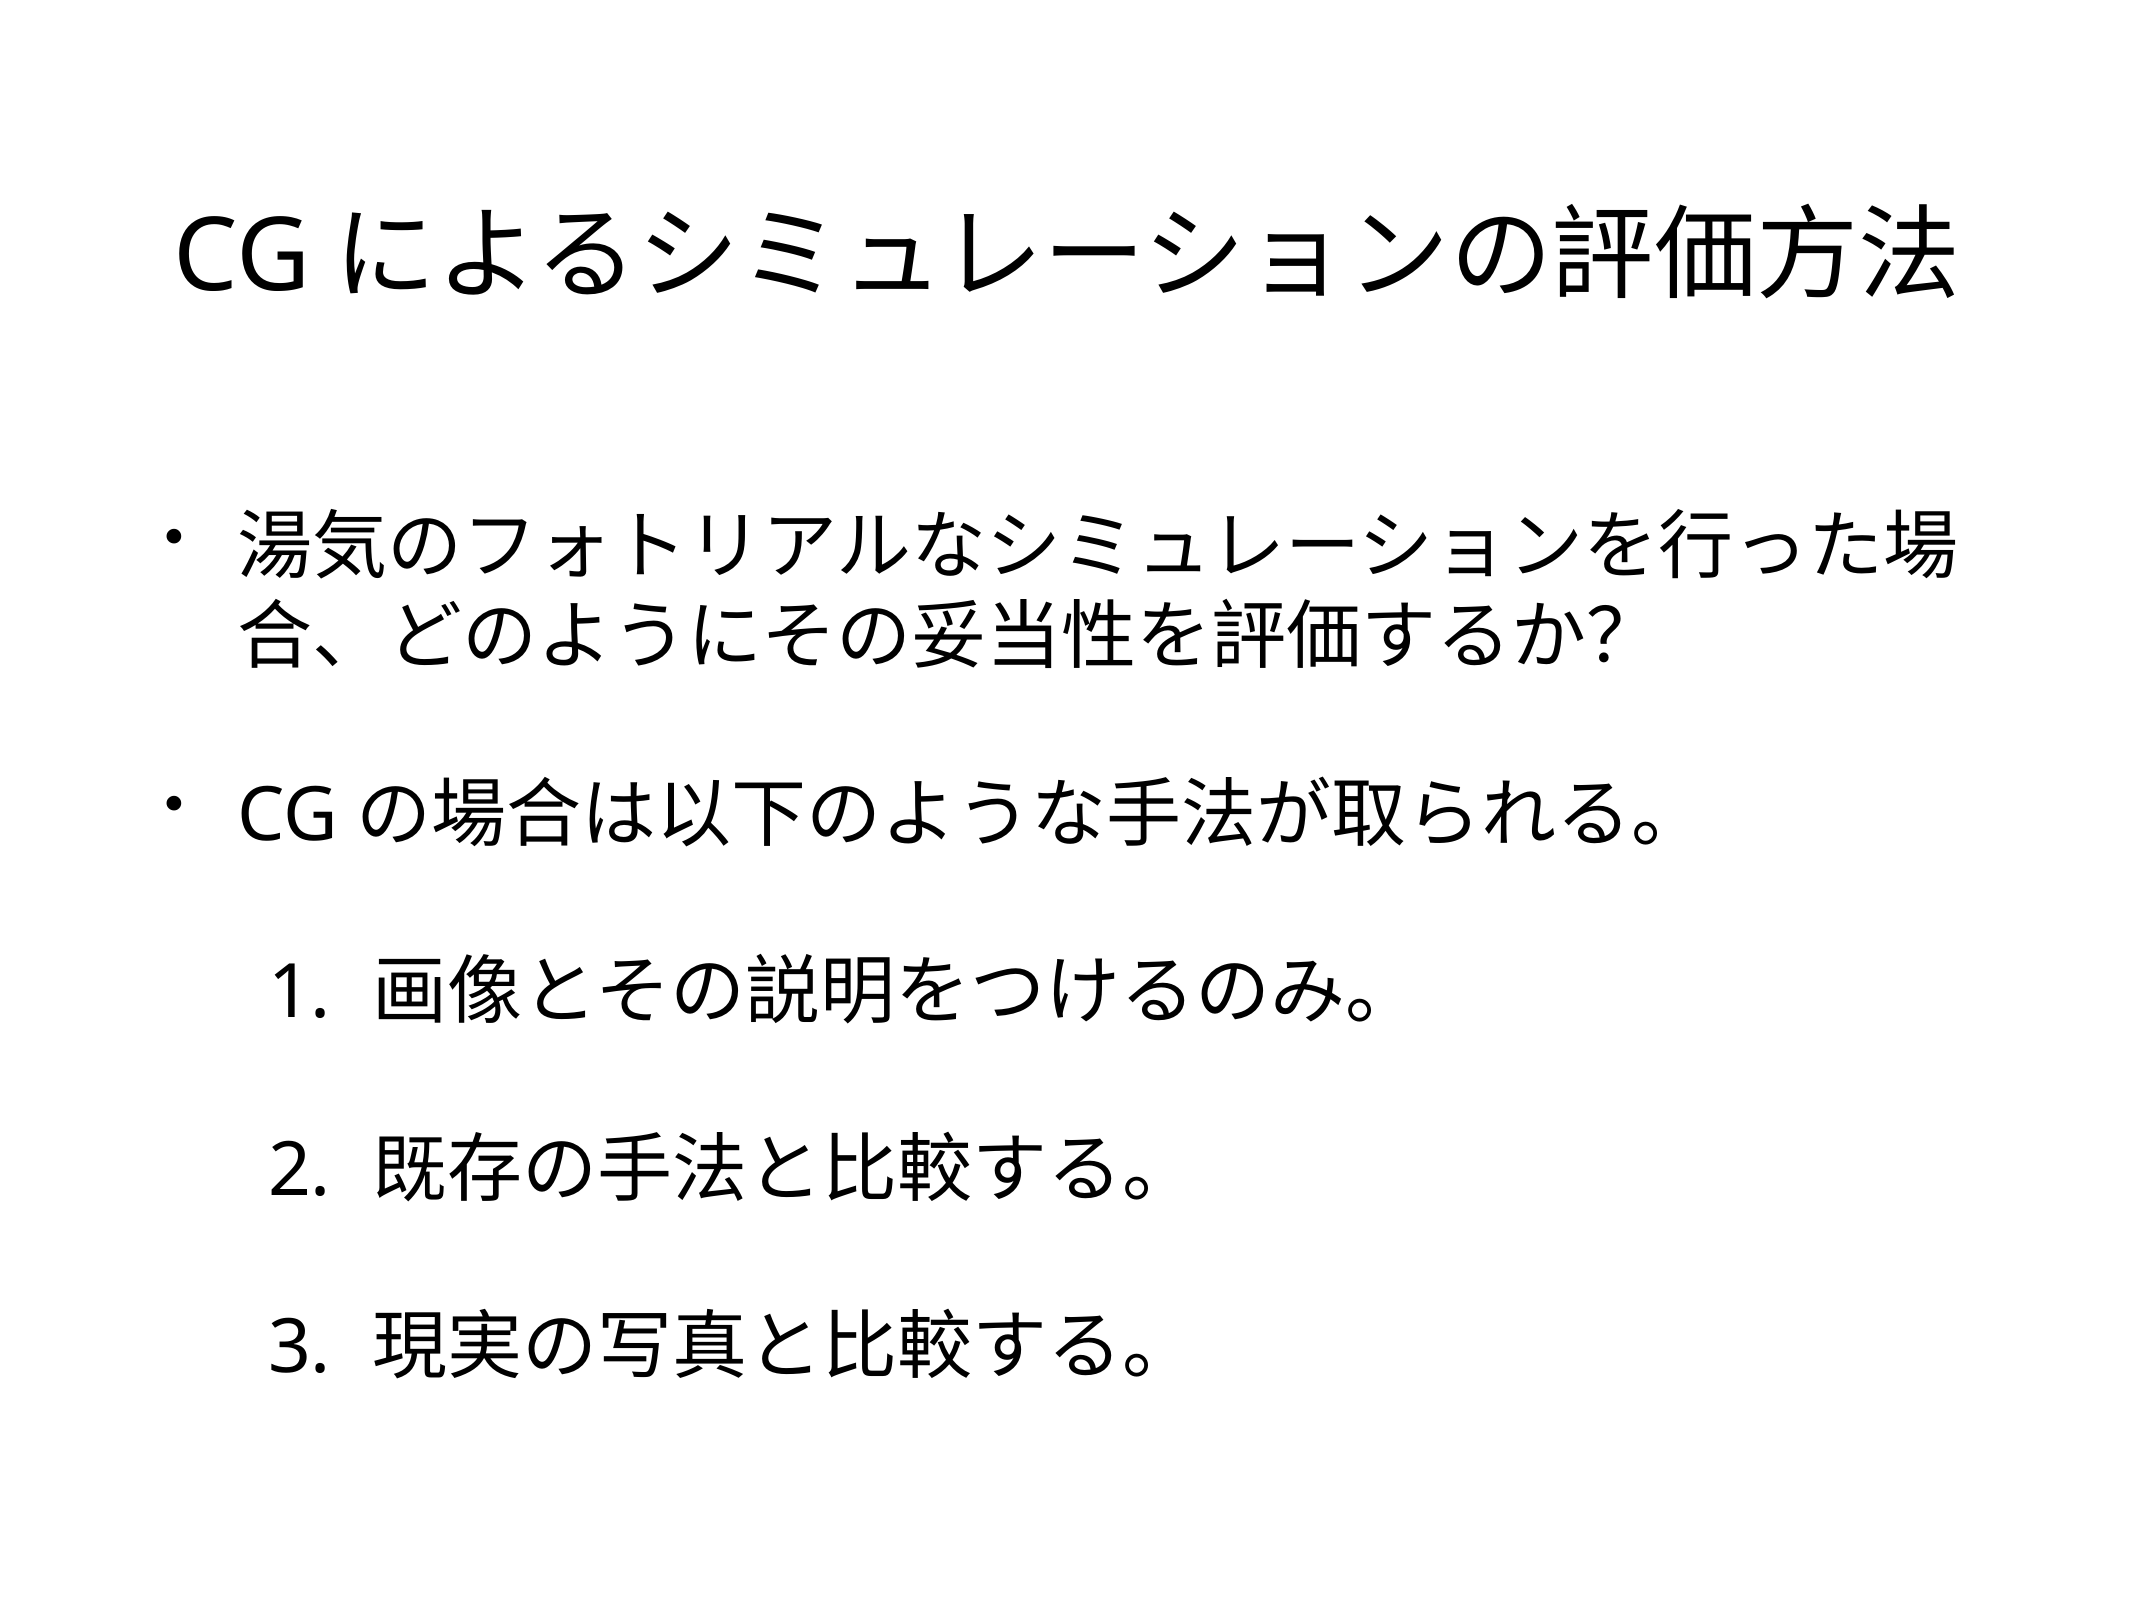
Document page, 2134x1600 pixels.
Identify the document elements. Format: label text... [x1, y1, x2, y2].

list 湯気のフォトリアルなシミュレーションを行った場合、どのようにその妥当性を評価するか？ CGの場合は以下のような手法が取られる。 画像とその説明をつけるのみ。 既存の手法と比較する。 現実の写真と比較する。 [155, 426, 1978, 1459]
title CGによるシミュレーションの評価方法 [155, 72, 1978, 426]
